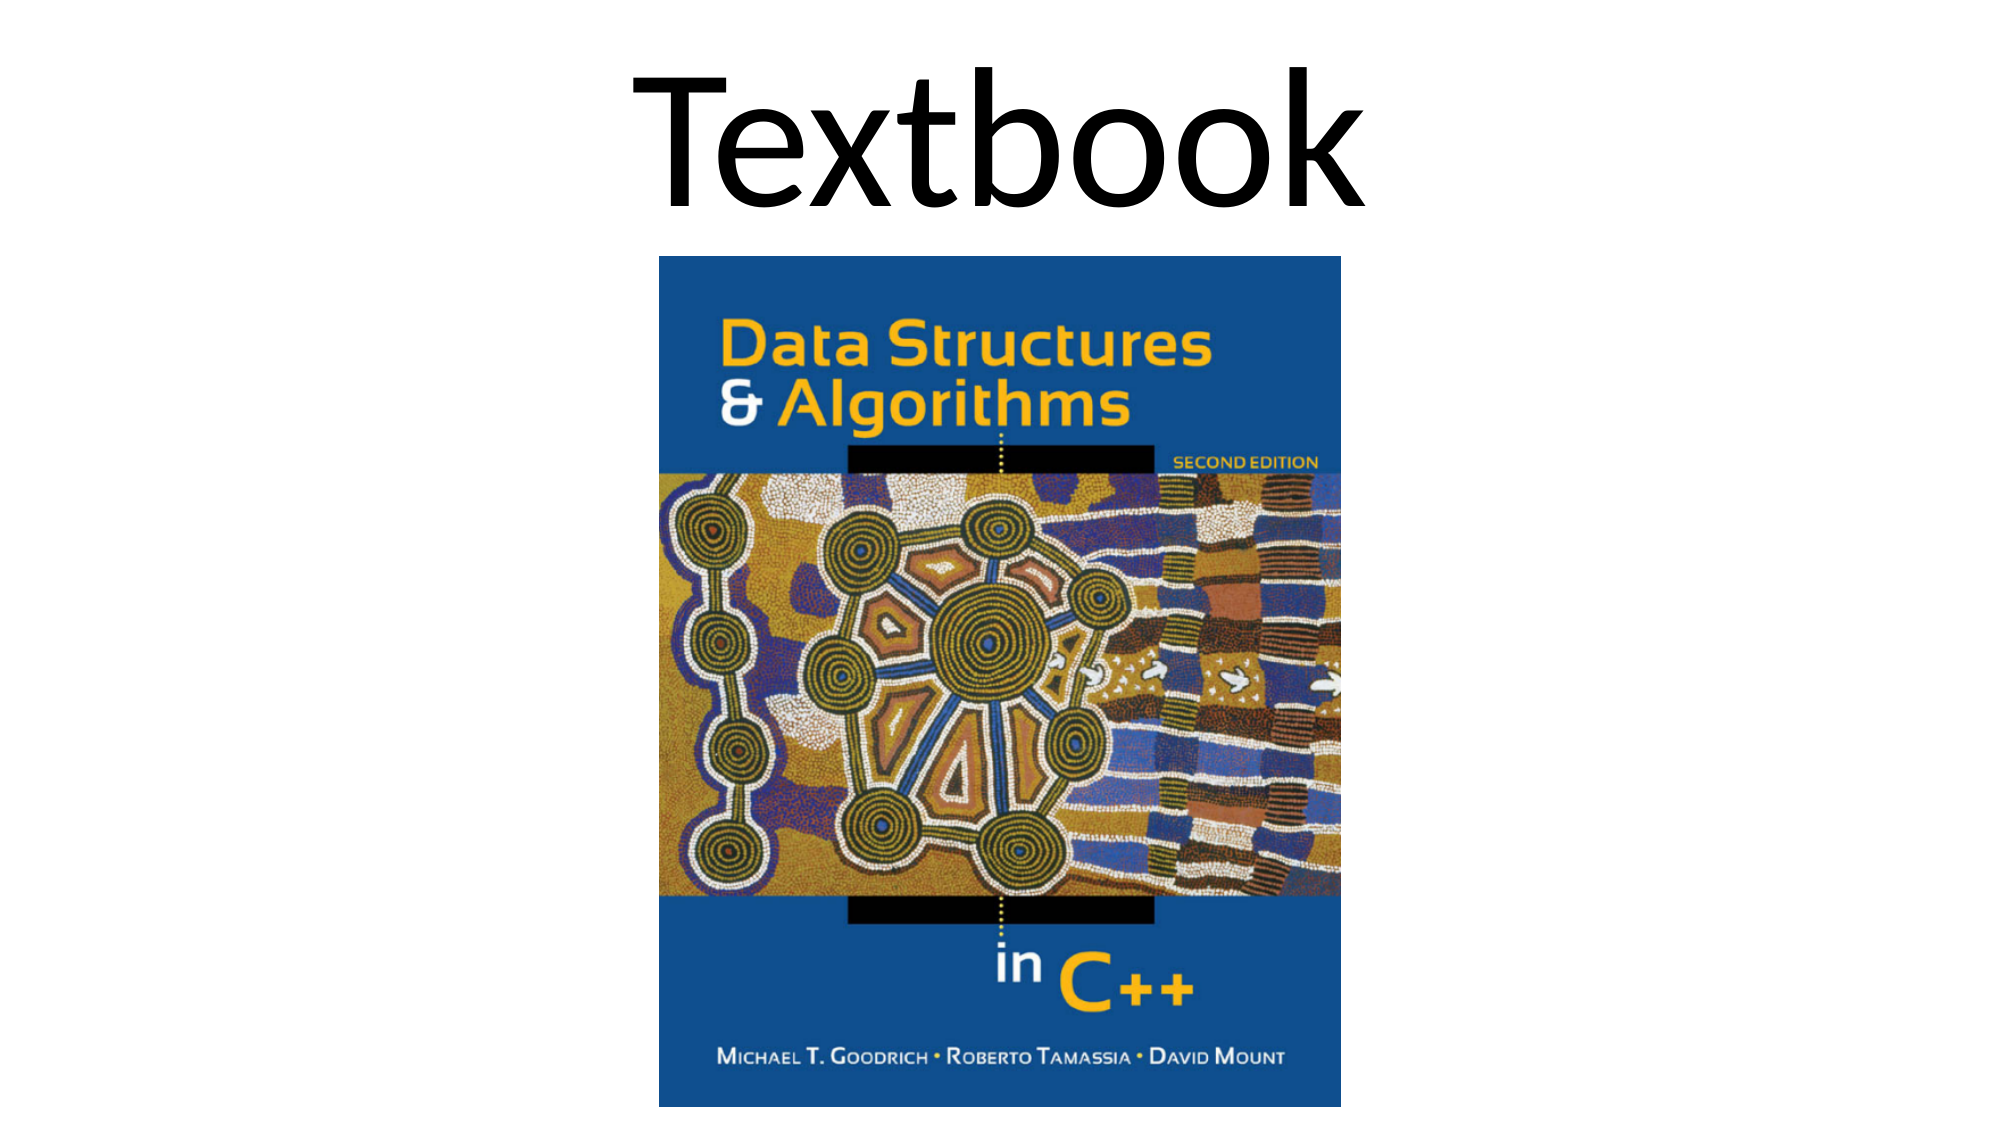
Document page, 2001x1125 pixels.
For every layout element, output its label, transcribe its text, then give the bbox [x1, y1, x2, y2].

picture [659, 256, 1341, 1107]
text_box Textbook [0, 0, 2000, 254]
